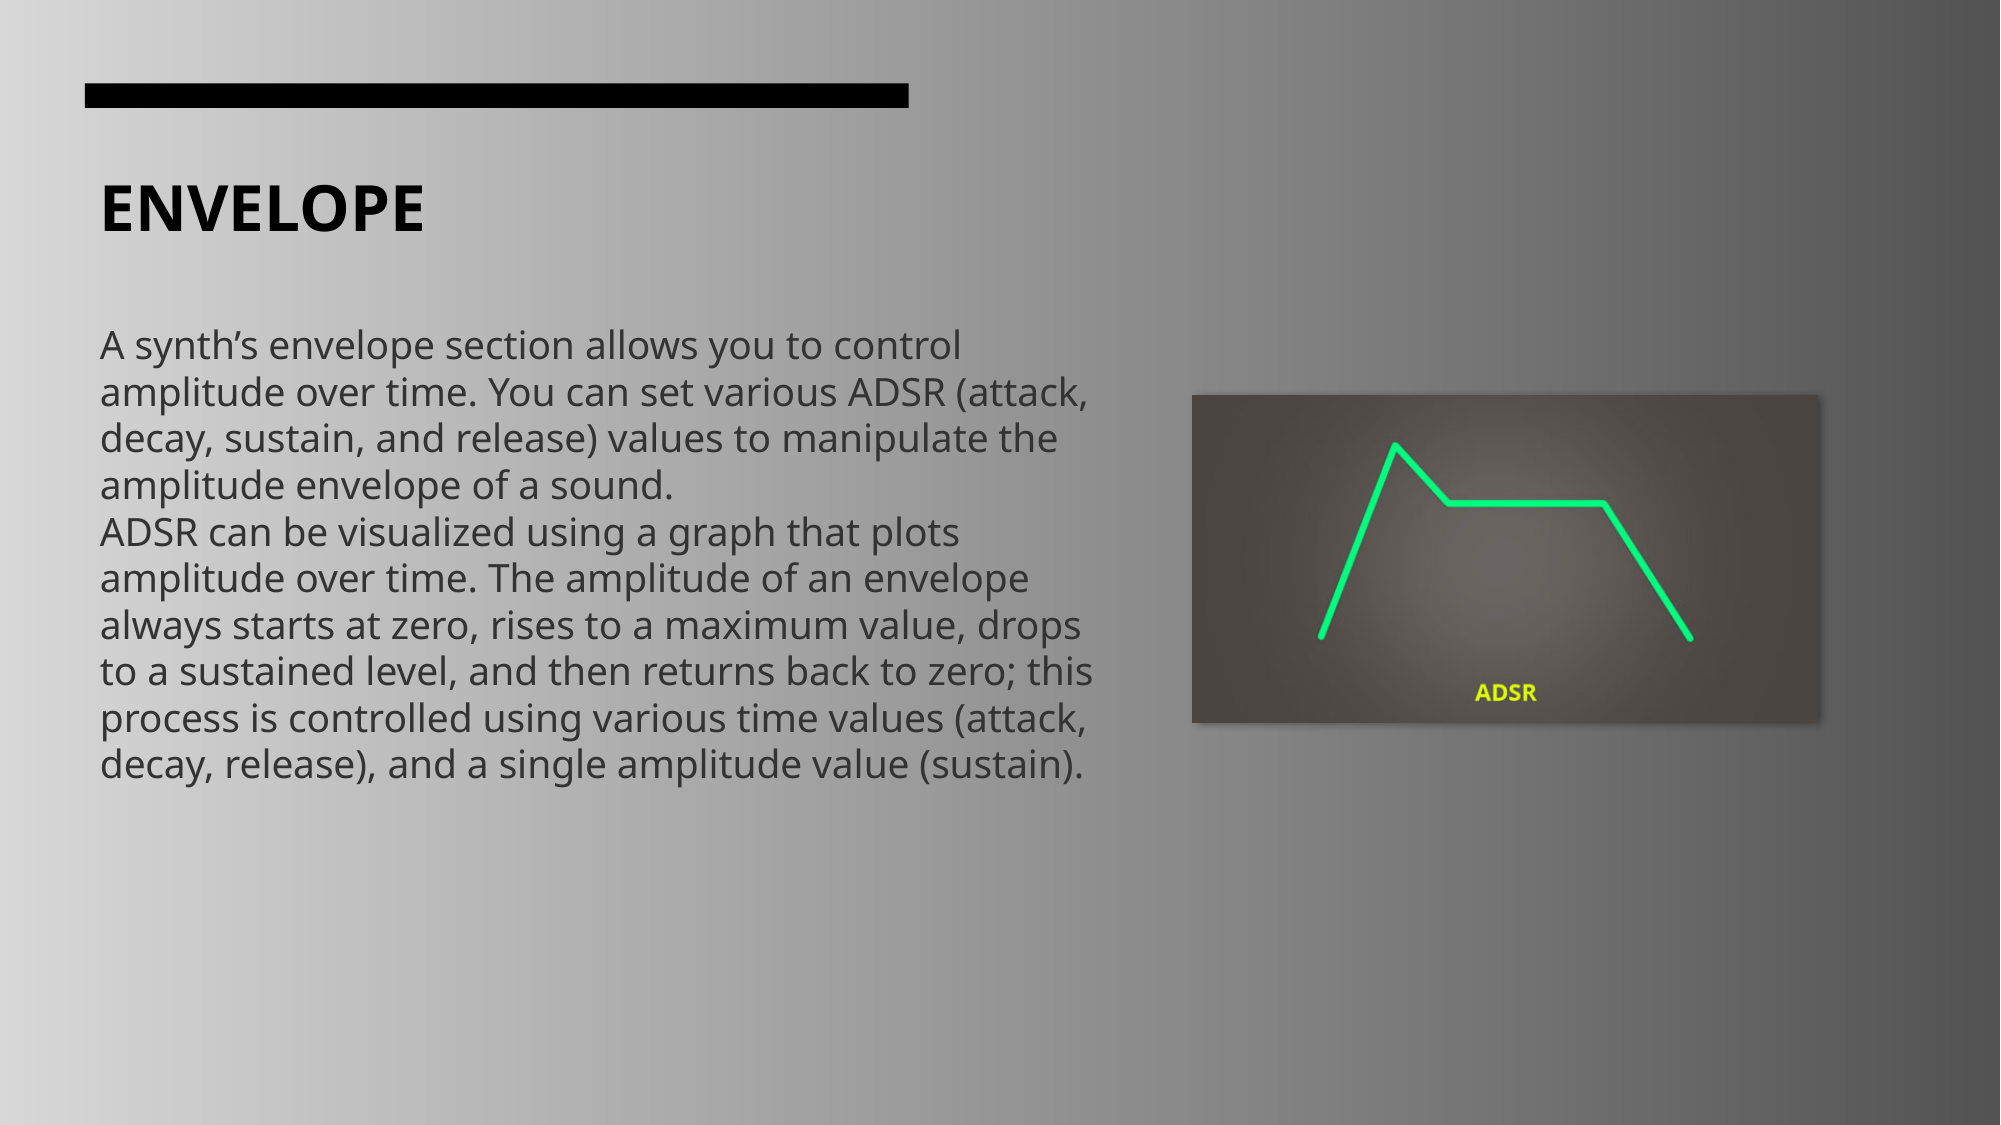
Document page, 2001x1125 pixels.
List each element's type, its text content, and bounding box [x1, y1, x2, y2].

title ENVELOPE A synth’s envelope section allows you to control amplitude over time. You can set various ADSR (attack, decay, sustain, and release) values to manipulate the amplitude envelope of a sound. ADSR can be visualized using a graph that plots amplitude over time. The amplitude of an envelope always starts at zero, rises to a maximum value, drops to a sustained level, and then returns back to zero; this process is controlled using various time values (attack, decay, release), and a single amplitude value (sustain). [84, 160, 1109, 960]
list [1192, 395, 1818, 723]
